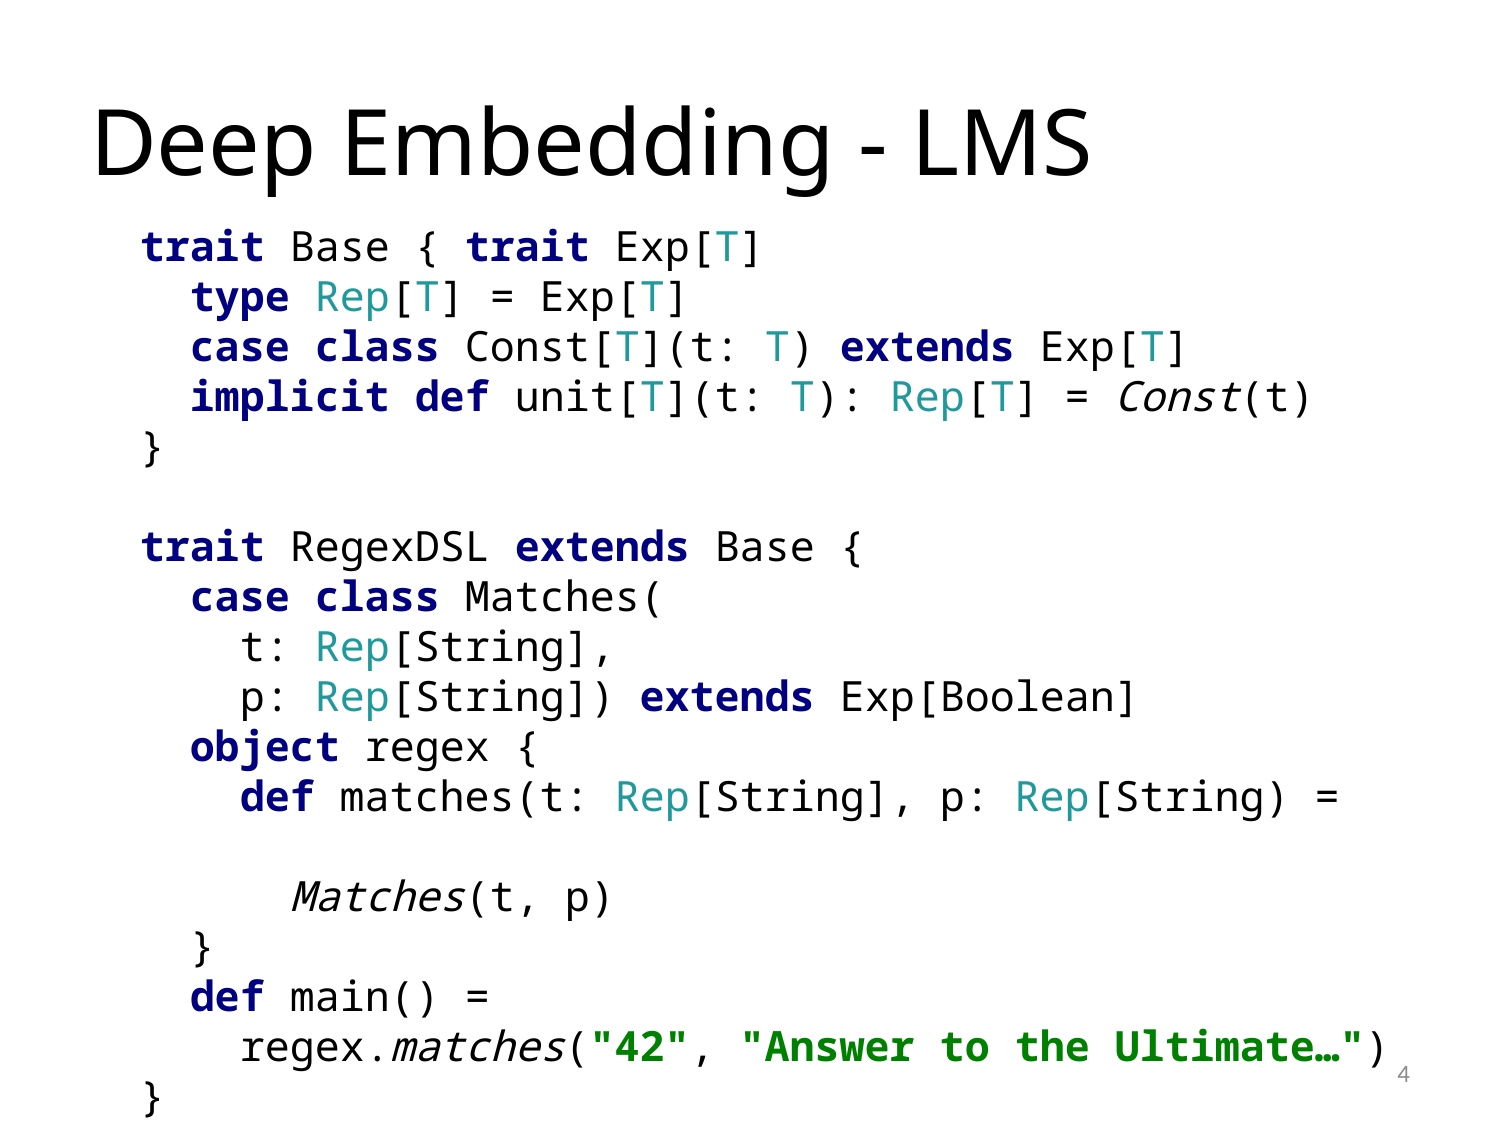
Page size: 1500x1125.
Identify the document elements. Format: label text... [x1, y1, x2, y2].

title Deep Embedding - LMS [75, 45, 1425, 233]
text_box trait RegexDSL extends Base { case class Matches( t: Rep[String], p: Rep[String]) extends Exp[Boolean] object regex { def matches(t: Rep[String], p: Rep[String) = Matches(t, p) } def main() = regex.matches("42", "Answer to the Ultimate…") } [124, 512, 1463, 1125]
text_box trait Base { trait Exp[T] type Rep[T] = Exp[T] case class Const[T](t: T) extends Exp[T] implicit def unit[T](t: T): Rep[T] = Const(t) } [124, 212, 1388, 478]
